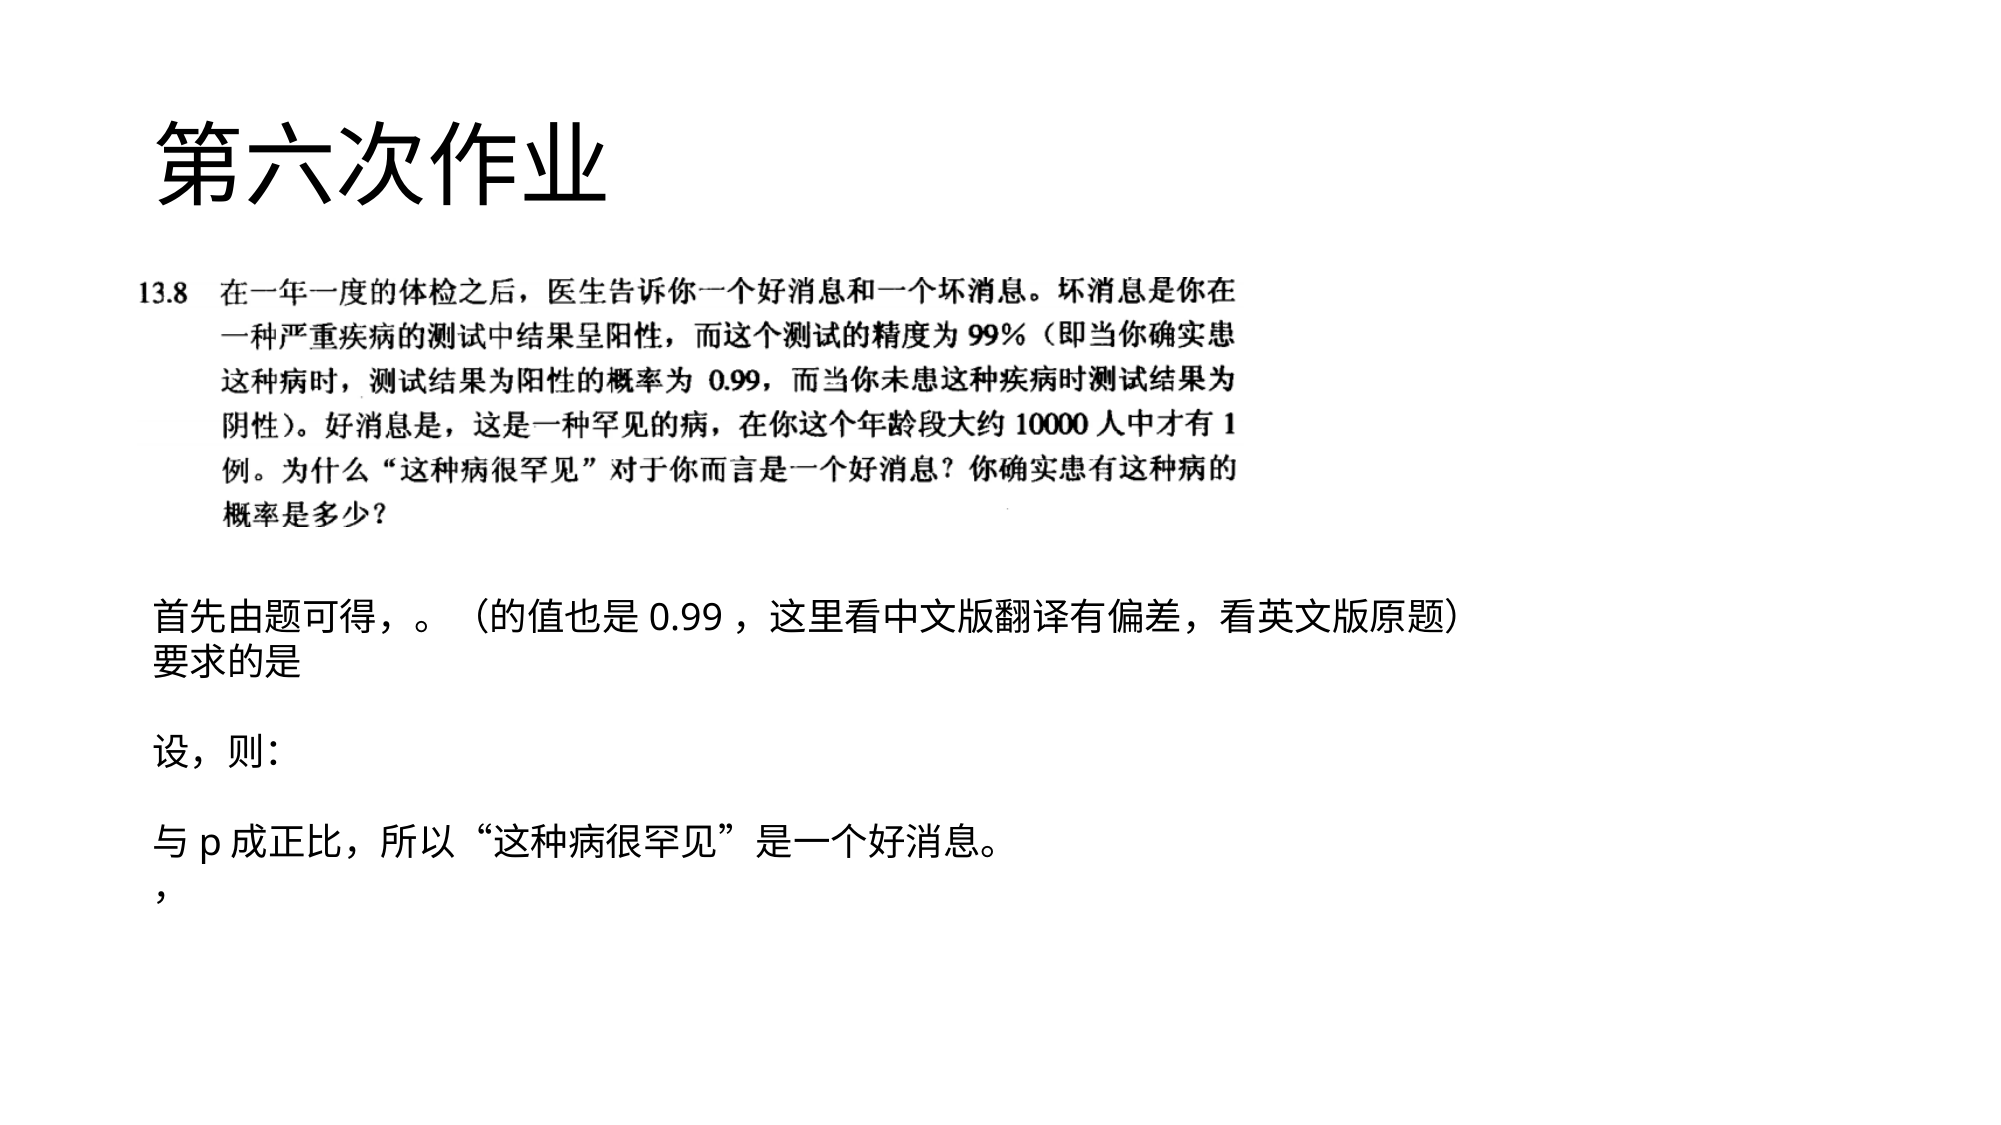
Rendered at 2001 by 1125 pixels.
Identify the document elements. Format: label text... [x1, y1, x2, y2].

picture [137, 277, 1244, 527]
title 第六次作业 [137, 59, 1863, 278]
